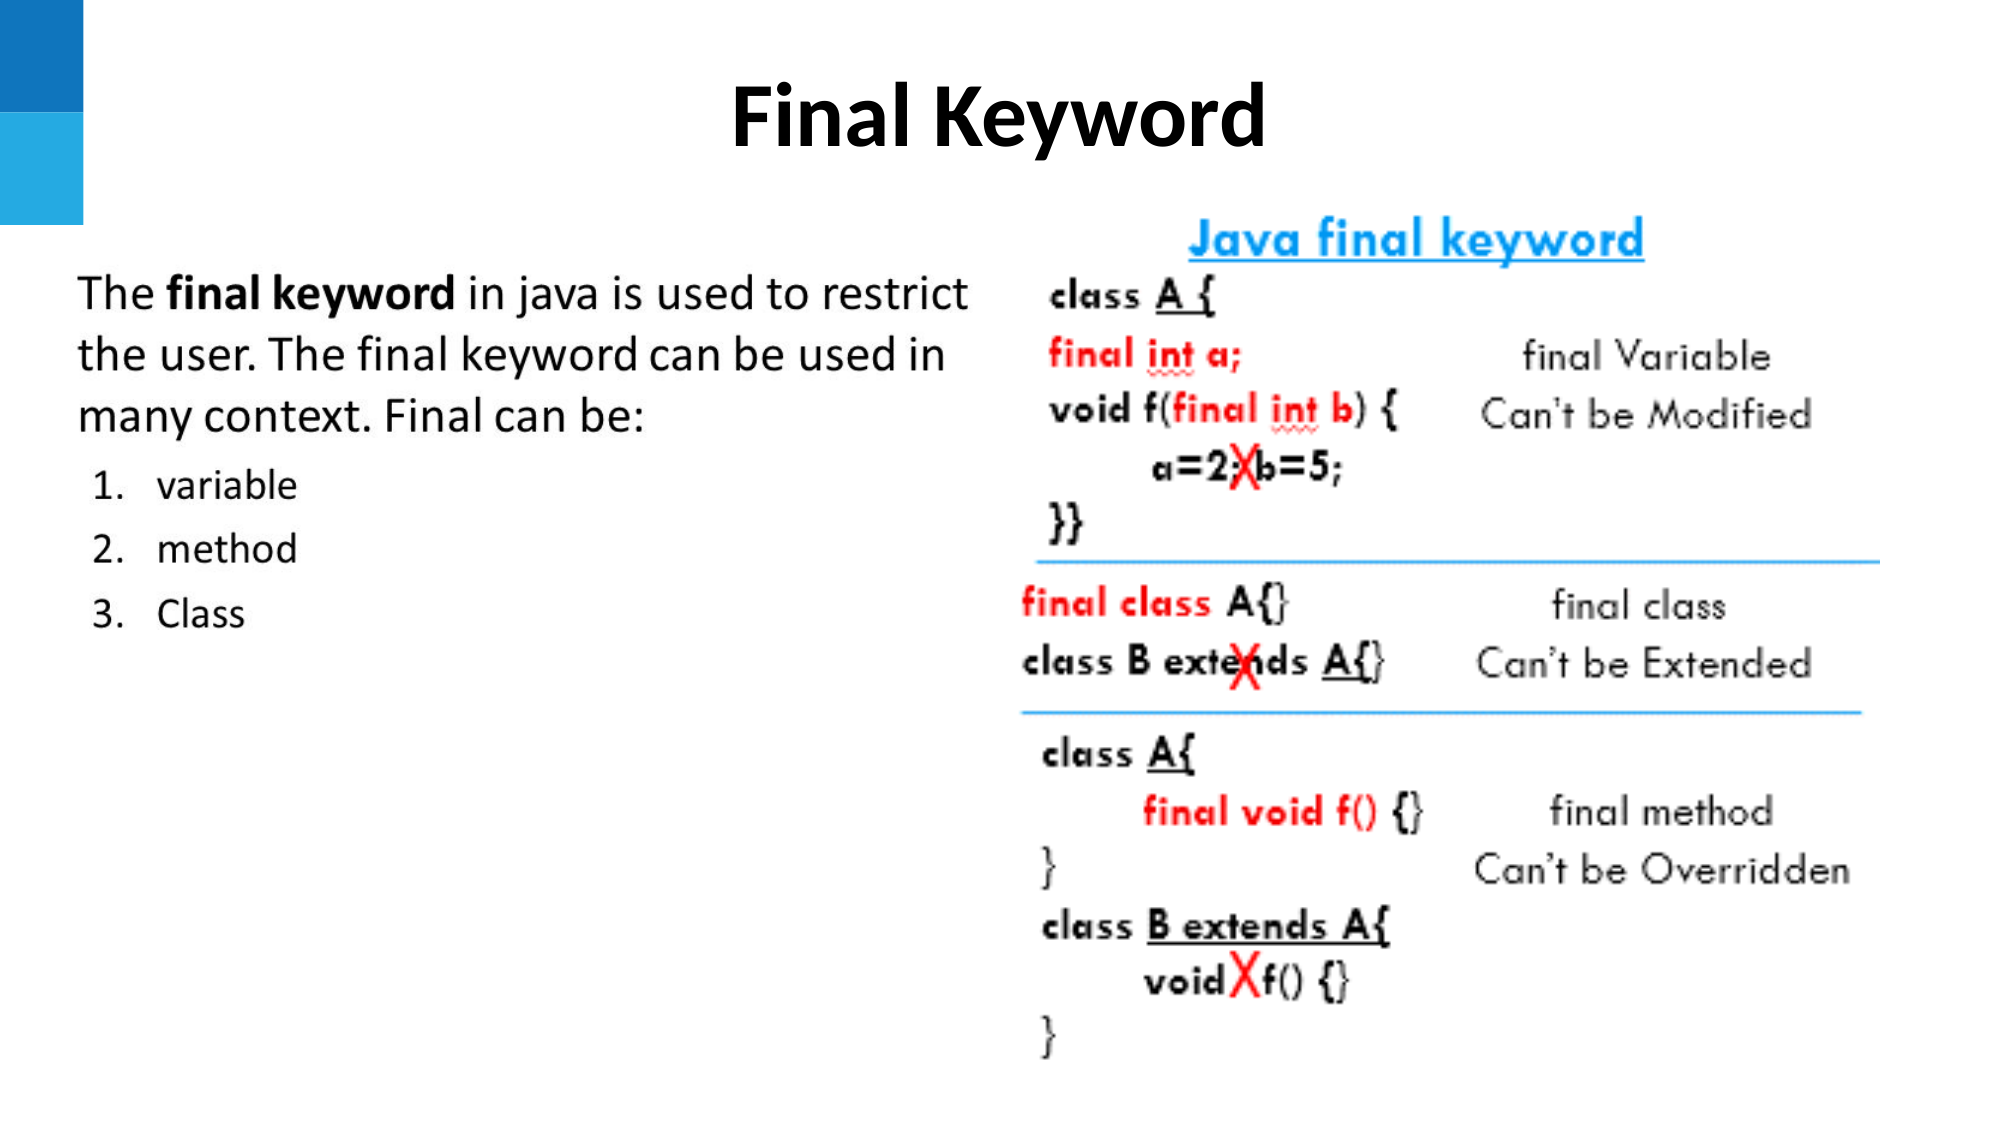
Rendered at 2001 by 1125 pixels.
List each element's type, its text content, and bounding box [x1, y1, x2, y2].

picture [62, 176, 1880, 1066]
text_box Final Keyword [343, 41, 1657, 178]
